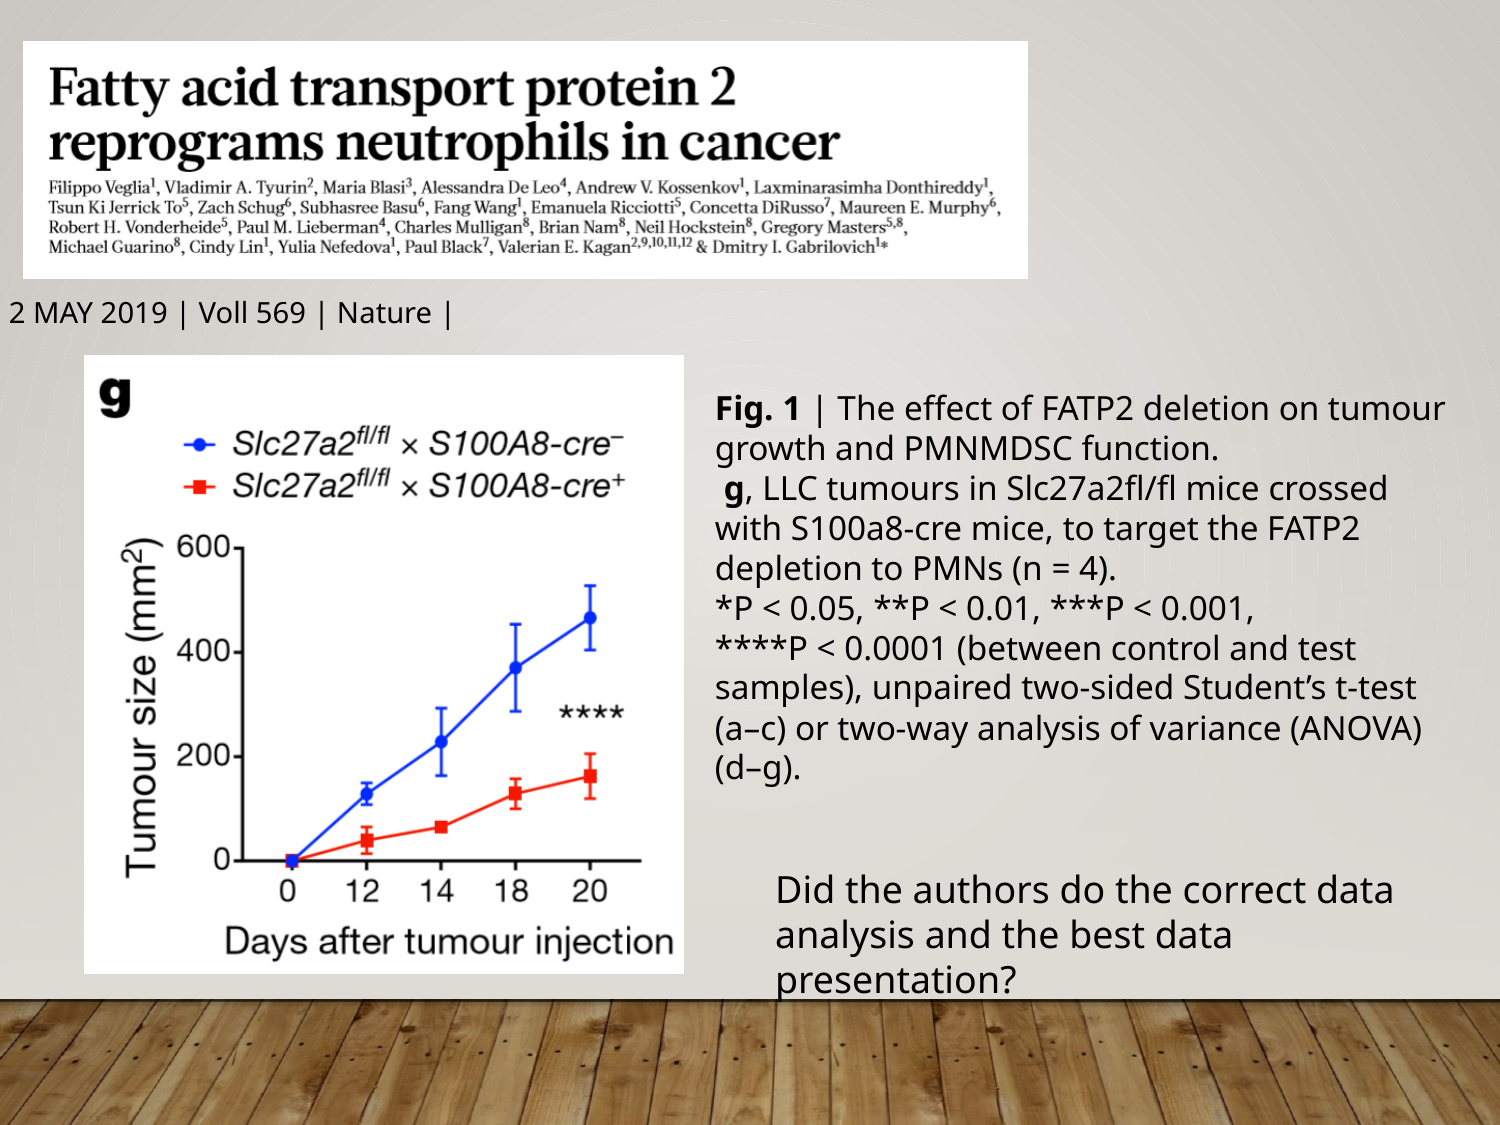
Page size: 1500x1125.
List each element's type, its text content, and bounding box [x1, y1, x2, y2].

text_box Fig. 1 | The effect of FATP2 deletion on tumour growth and PMNMDSC function. g, LLC tumours in Slc27a2fl/fl mice crossed with S100a8-cre mice, to target the FATP2 depletion to PMNs (n = 4). *P < 0.05, **P < 0.01, ***P < 0.001, ****P < 0.0001 (between control and test samples), unpaired two-sided Student’s t-test (a–c) or two-way analysis of variance (ANOVA) (d–g). [700, 379, 1472, 834]
picture [84, 355, 684, 975]
text_box 2 MAY 2019 | Voll 569 | Nature | [0, 286, 471, 337]
text_box Did the authors do the correct data analysis and the best data presentation? [760, 859, 1431, 1009]
picture [0, 999, 1500, 1125]
picture [22, 40, 1028, 279]
